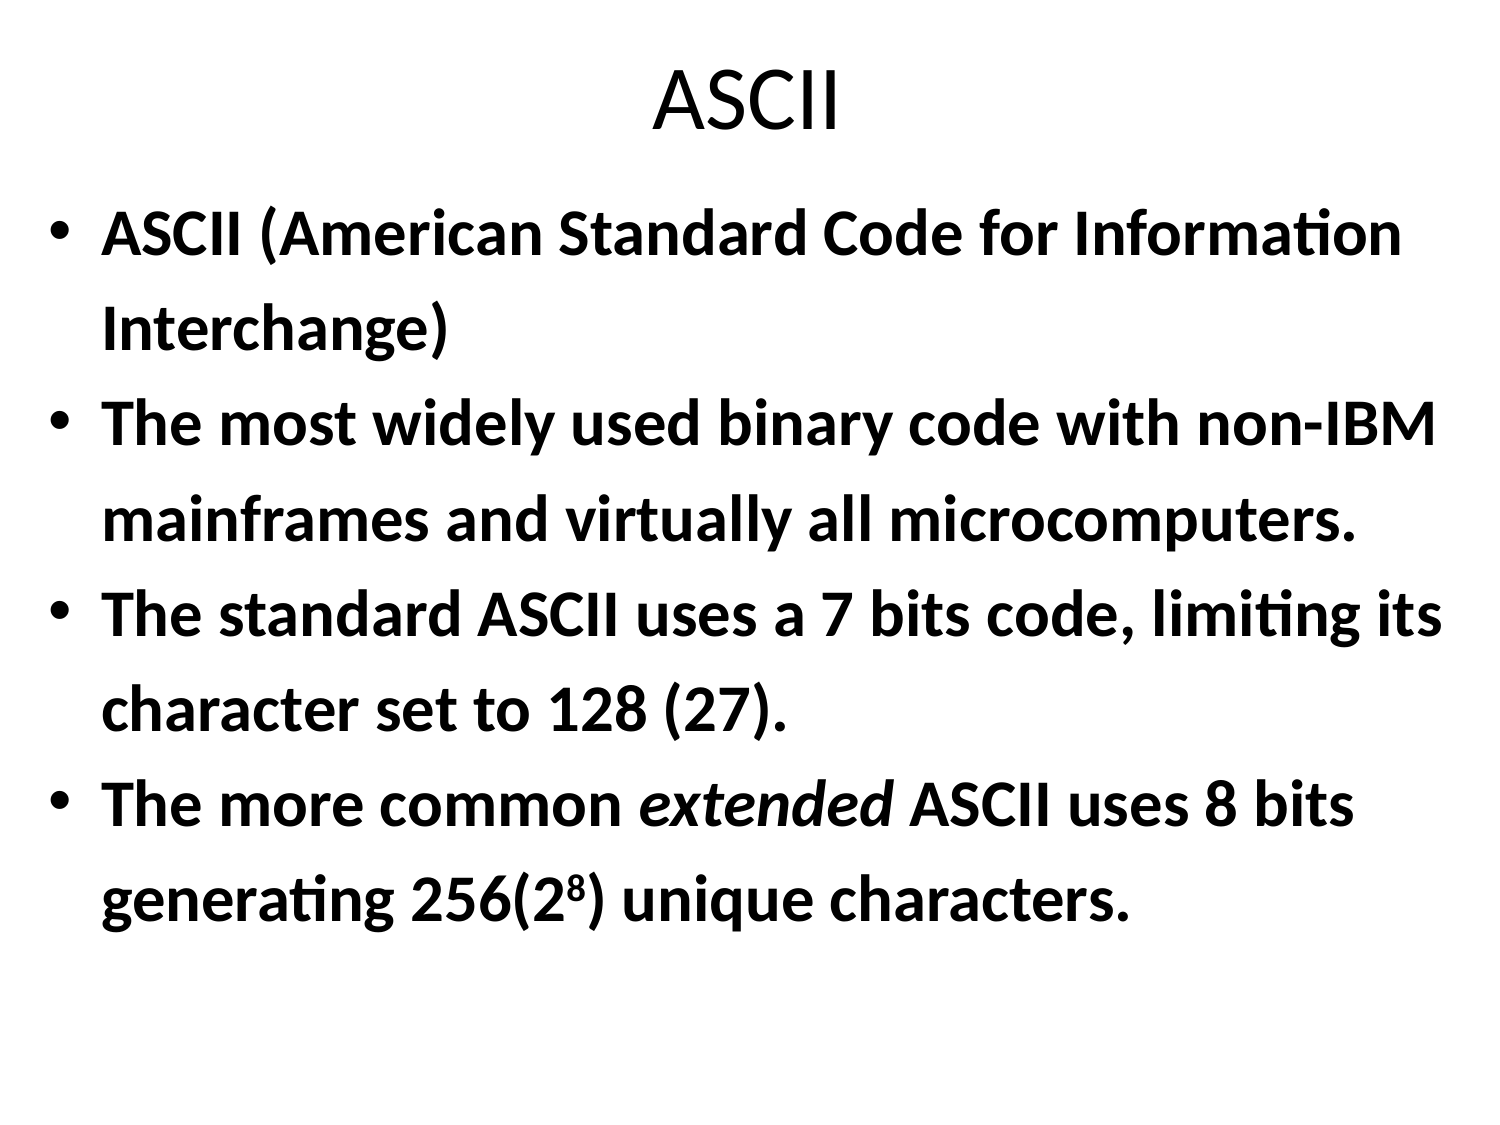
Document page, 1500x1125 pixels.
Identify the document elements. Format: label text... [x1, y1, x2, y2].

list ASCII (American Standard Code for Information Interchange) The most widely used binary code with non-IBM mainframes and virtually all microcomputers. The standard ASCII uses a 7 bits code, limiting its character set to 128 (27). The more common extended ASCII uses 8 bits generating 256(28) unique characters. [45, 173, 1468, 1084]
title ASCII [72, 29, 1423, 166]
